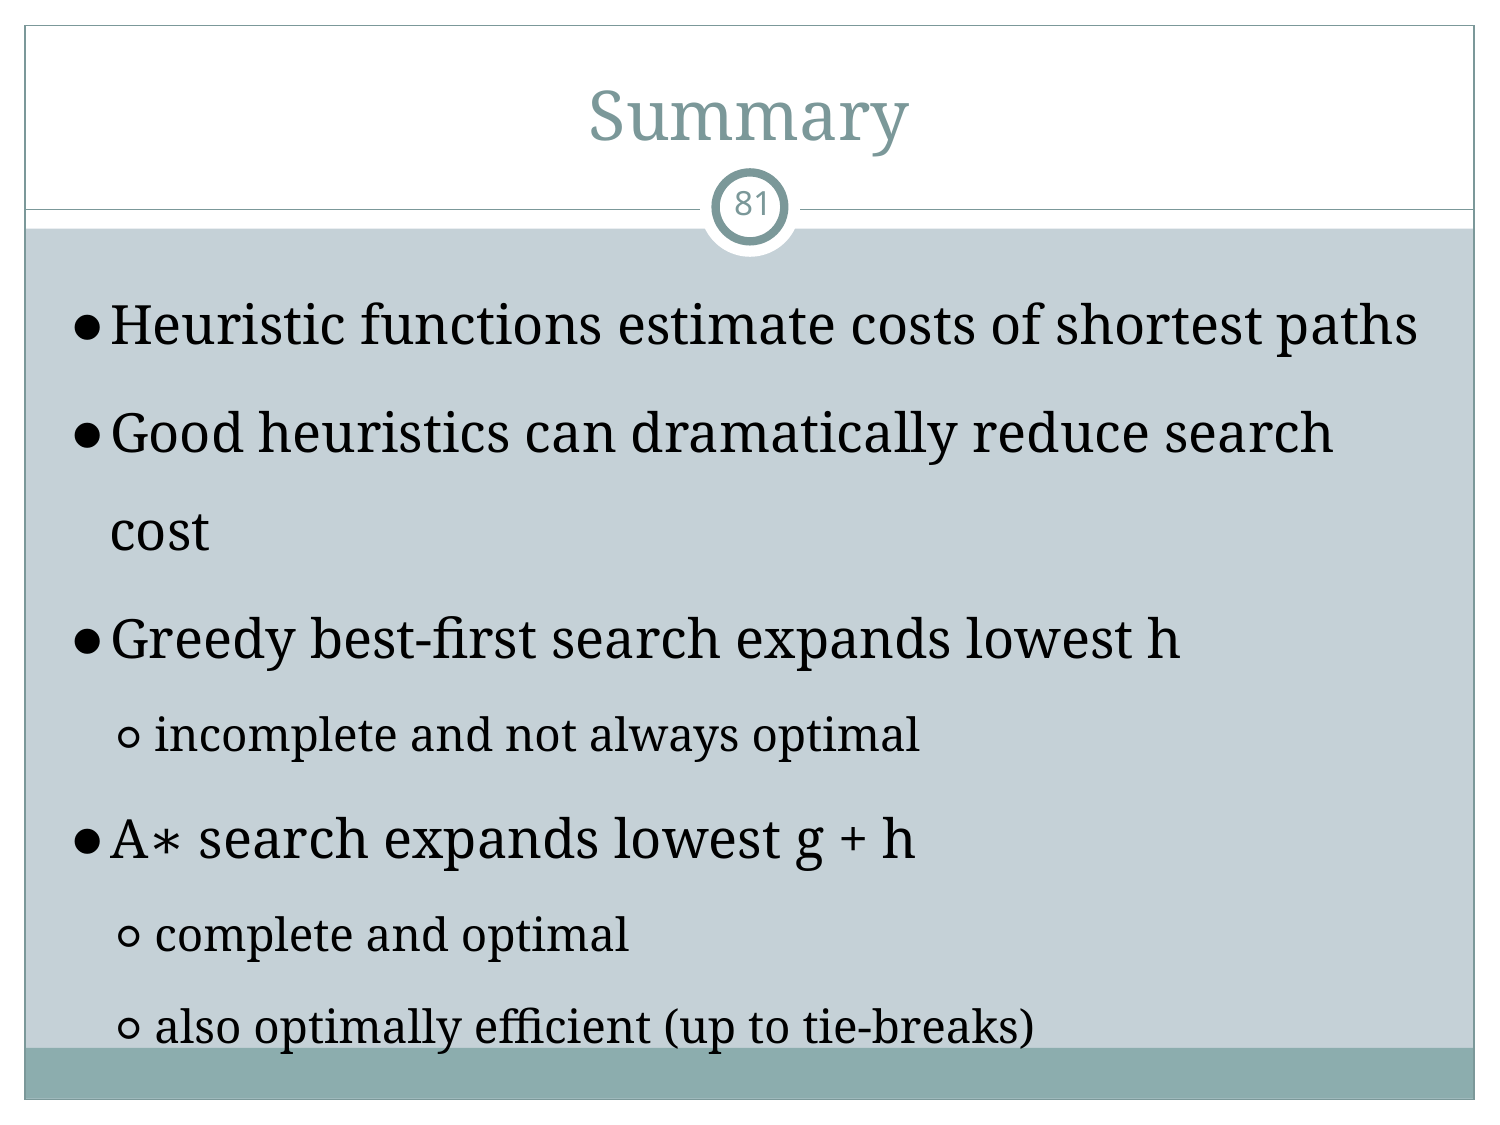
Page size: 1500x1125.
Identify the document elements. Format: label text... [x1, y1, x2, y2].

list Heuristic functions estimate costs of shortest paths Good heuristics can dramatically reduce search cost Greedy best-first search expands lowest h incomplete and not always optimal A∗ search expands lowest g + h complete and optimal also optimally efficient (up to tie-breaks) [49, 250, 1445, 1001]
title Summary [49, 37, 1450, 162]
slide_number ‹#› [715, 168, 791, 241]
